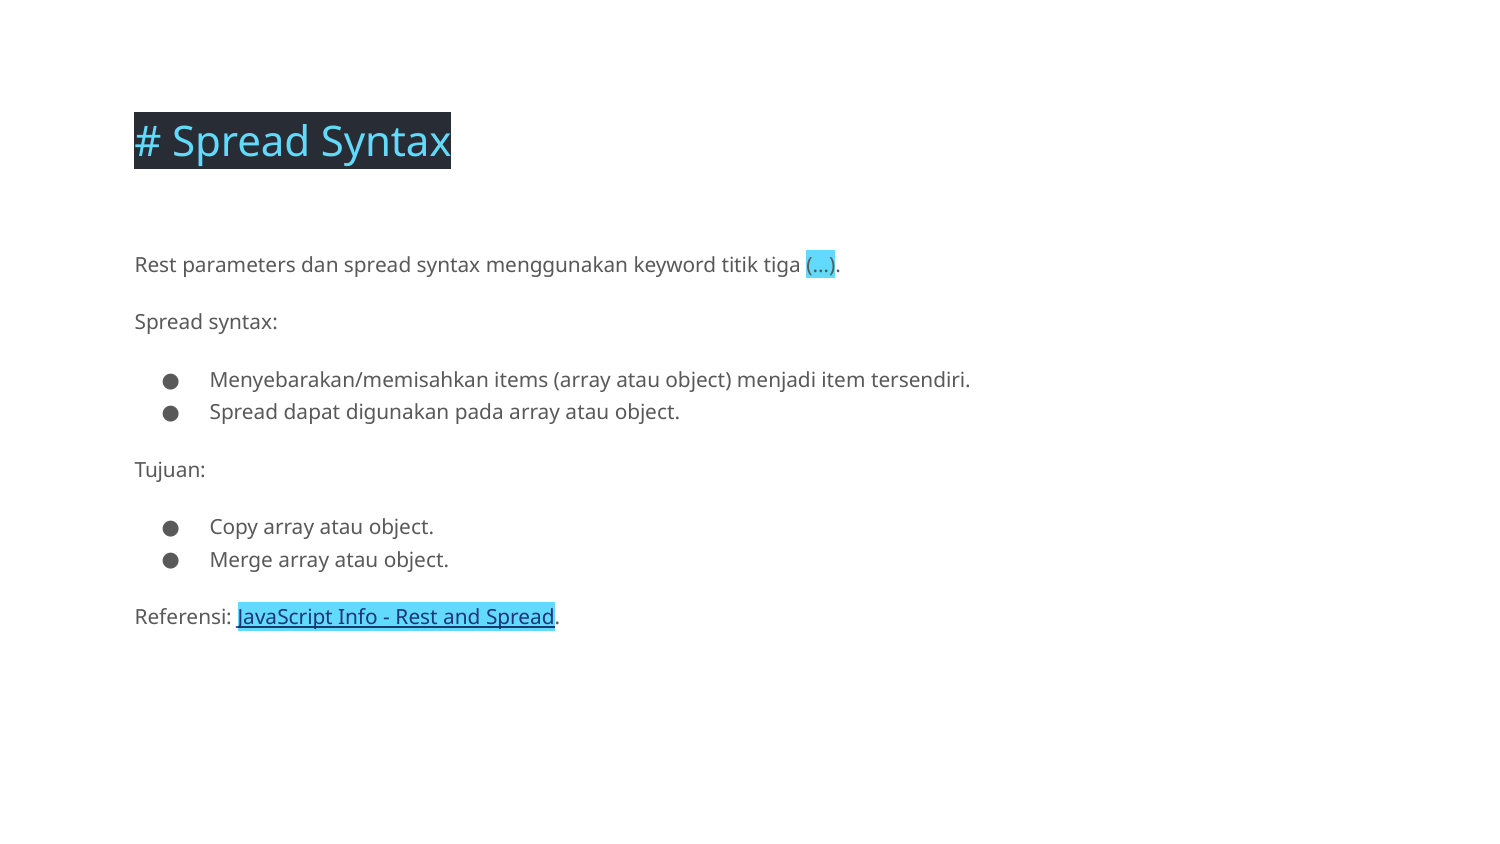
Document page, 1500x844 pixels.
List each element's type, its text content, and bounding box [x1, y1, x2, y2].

title # Spread Syntax [119, 97, 1381, 185]
list Rest parameters dan spread syntax menggunakan keyword titik tiga (…). Spread syntax: Menyebarakan/memisahkan items (array atau object) menjadi item tersendiri. Spread dapat digunakan pada array atau object. Tujuan: Copy array atau object. Merge array atau object. Referensi: JavaScript Info - Rest and Spread. [119, 230, 1381, 712]
